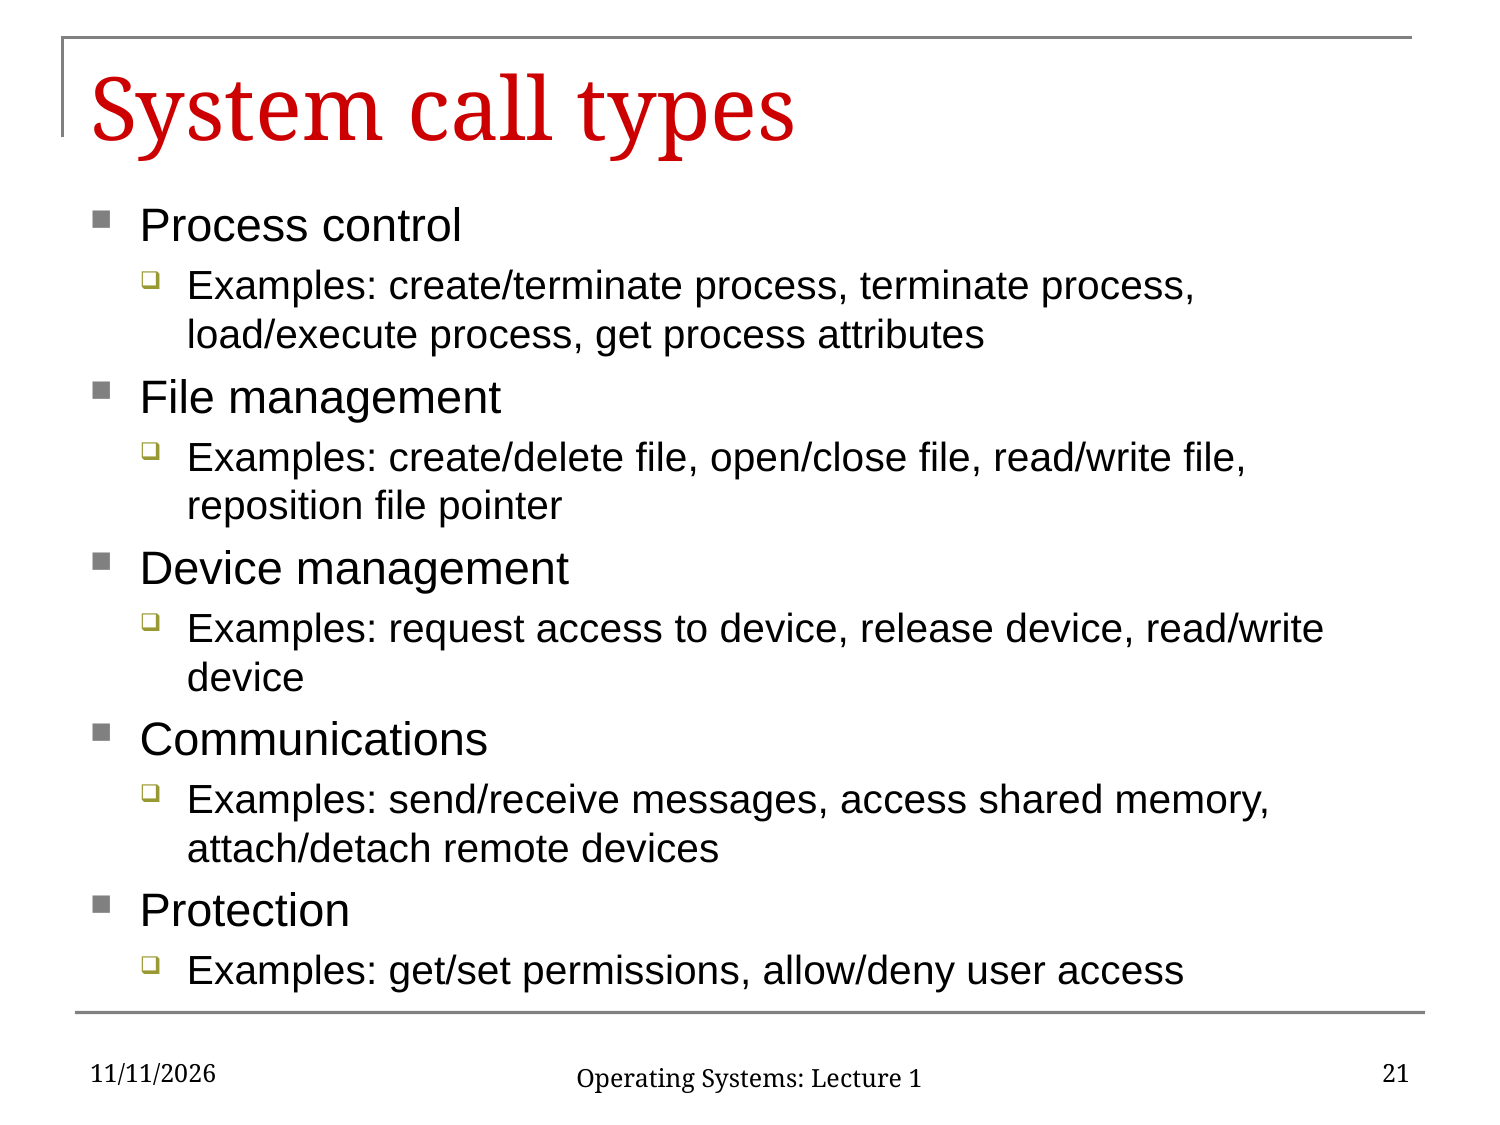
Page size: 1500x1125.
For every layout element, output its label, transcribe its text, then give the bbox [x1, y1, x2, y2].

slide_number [74, 1023, 426, 1100]
list Process control Examples: create/terminate process, terminate process, load/execute process, get process attributes File management Examples: create/delete file, open/close file, read/write file, reposition file pointer Device management Examples: request access to device, release device, read/write device Communications Examples: send/receive messages, access shared memory, attach/detach remote devices Protection Examples: get/set permissions, allow/deny user access [75, 187, 1425, 1006]
title System call types [75, 45, 1425, 163]
footer Operating Systems: Lecture 1 [512, 1024, 988, 1101]
slide_number 21 [1074, 1023, 1426, 1100]
